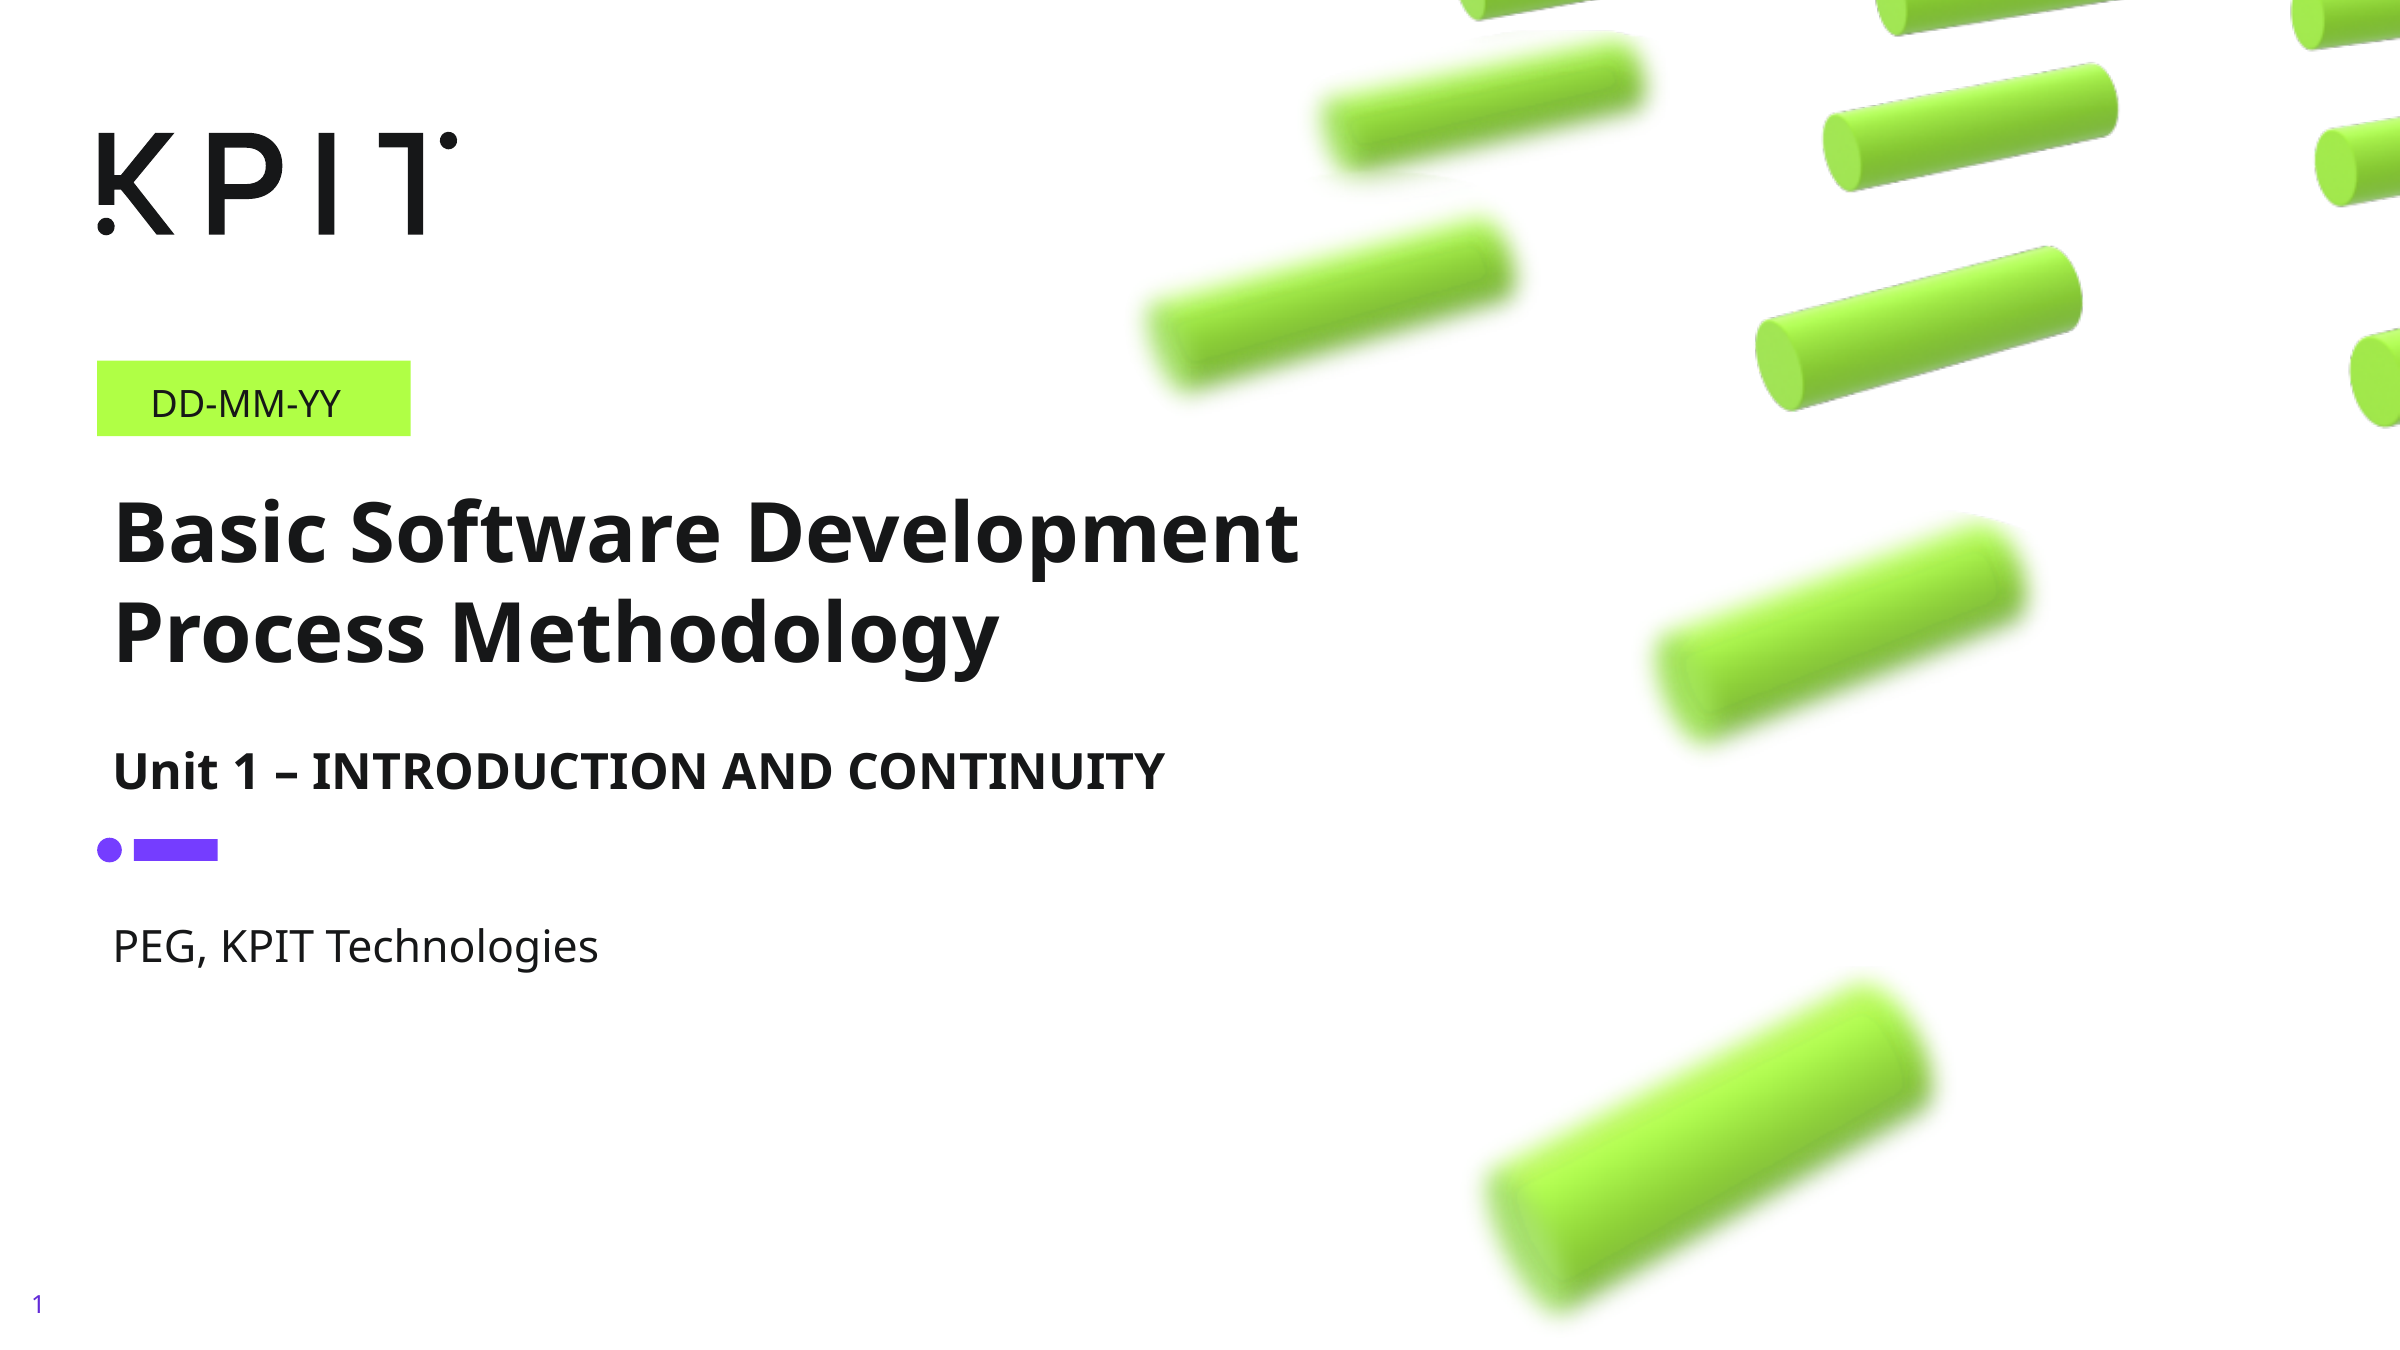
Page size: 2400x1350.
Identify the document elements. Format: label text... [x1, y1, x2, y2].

picture [1022, 0, 2400, 1350]
title Basic Software Development Process Methodology Unit 1 – INTRODUCTION AND CONTINUITY [97, 472, 1475, 733]
slide_number 1 [0, 1282, 61, 1328]
list PEG, KPIT Technologies [97, 901, 1101, 979]
list DD-MM-YY [97, 360, 411, 437]
